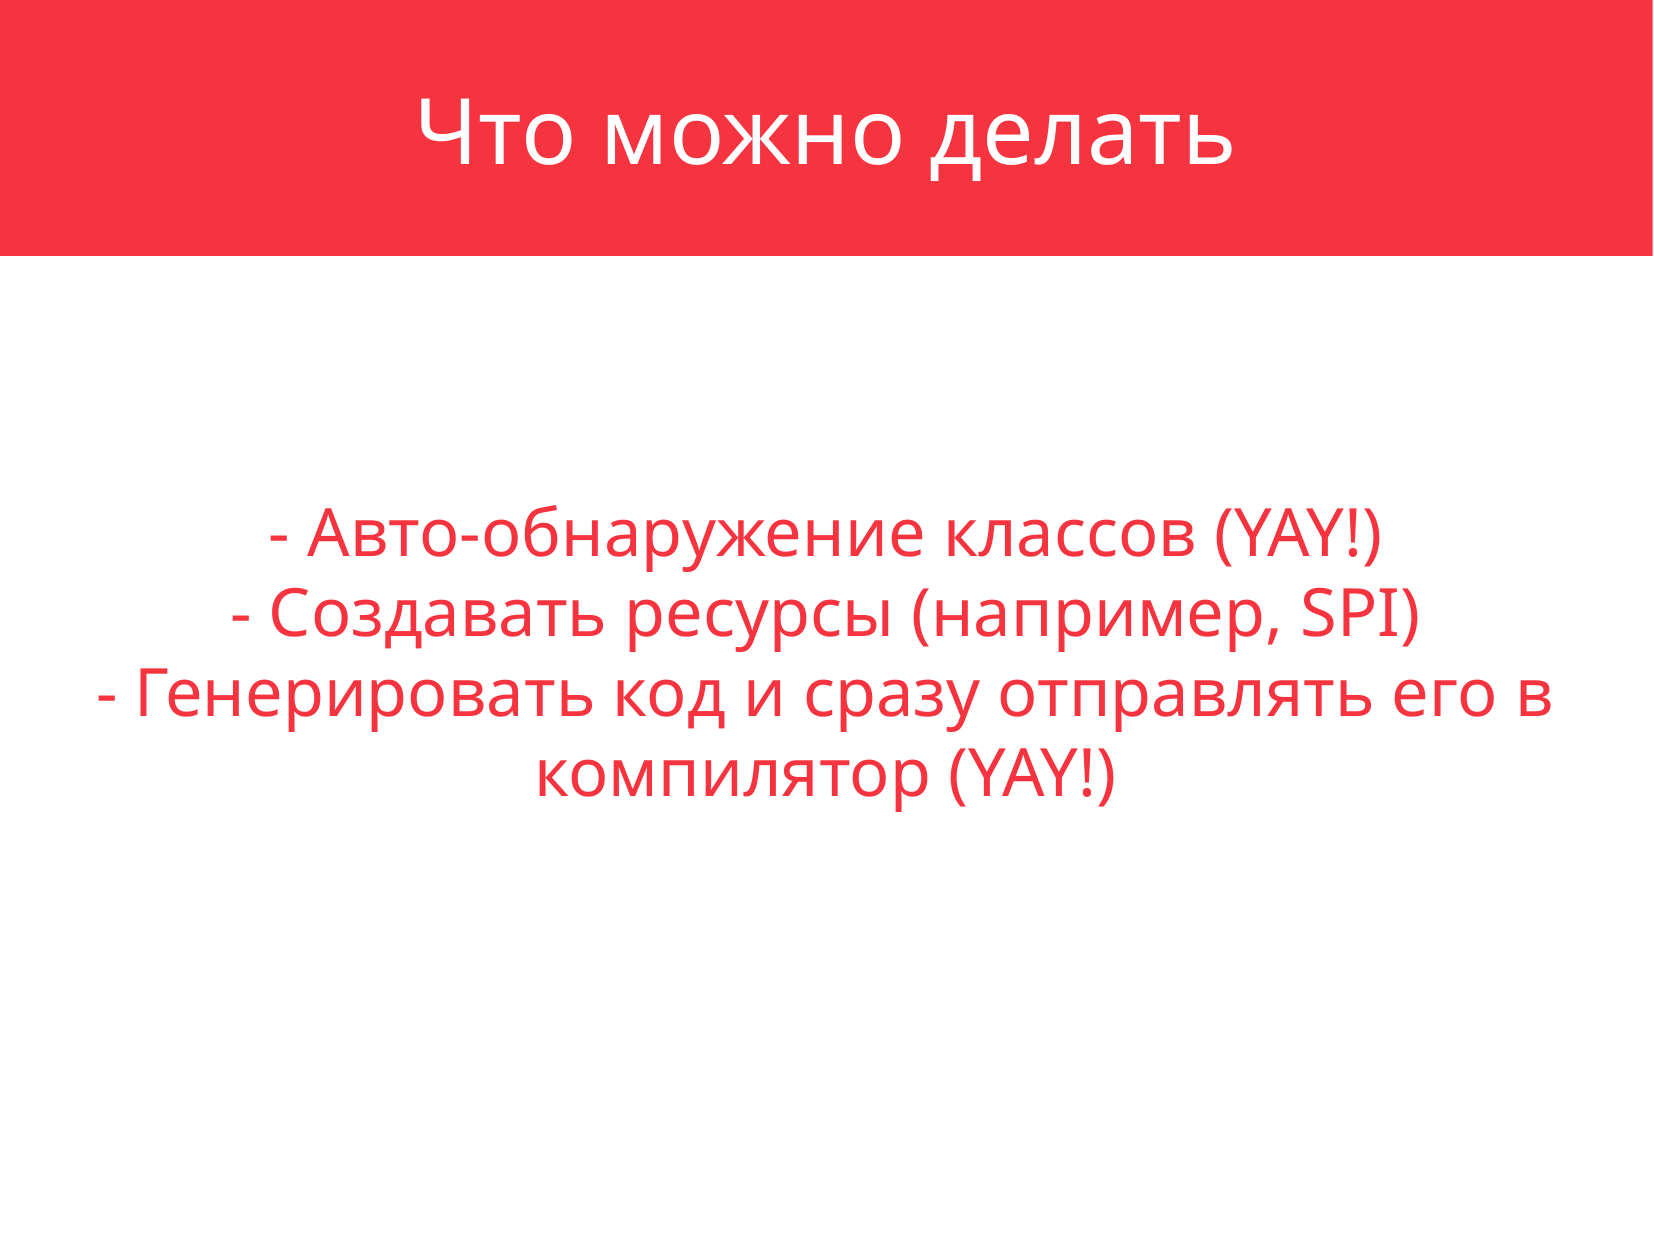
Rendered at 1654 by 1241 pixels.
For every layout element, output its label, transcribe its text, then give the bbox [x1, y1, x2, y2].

text_box - Авто-обнаружение классов (YAY!) - Создавать ресурсы (например, SPI) - Генерировать код и сразу отправлять его в компилятор (YAY!) [82, 290, 1570, 1009]
text_box Что можно делать [0, 0, 1653, 256]
